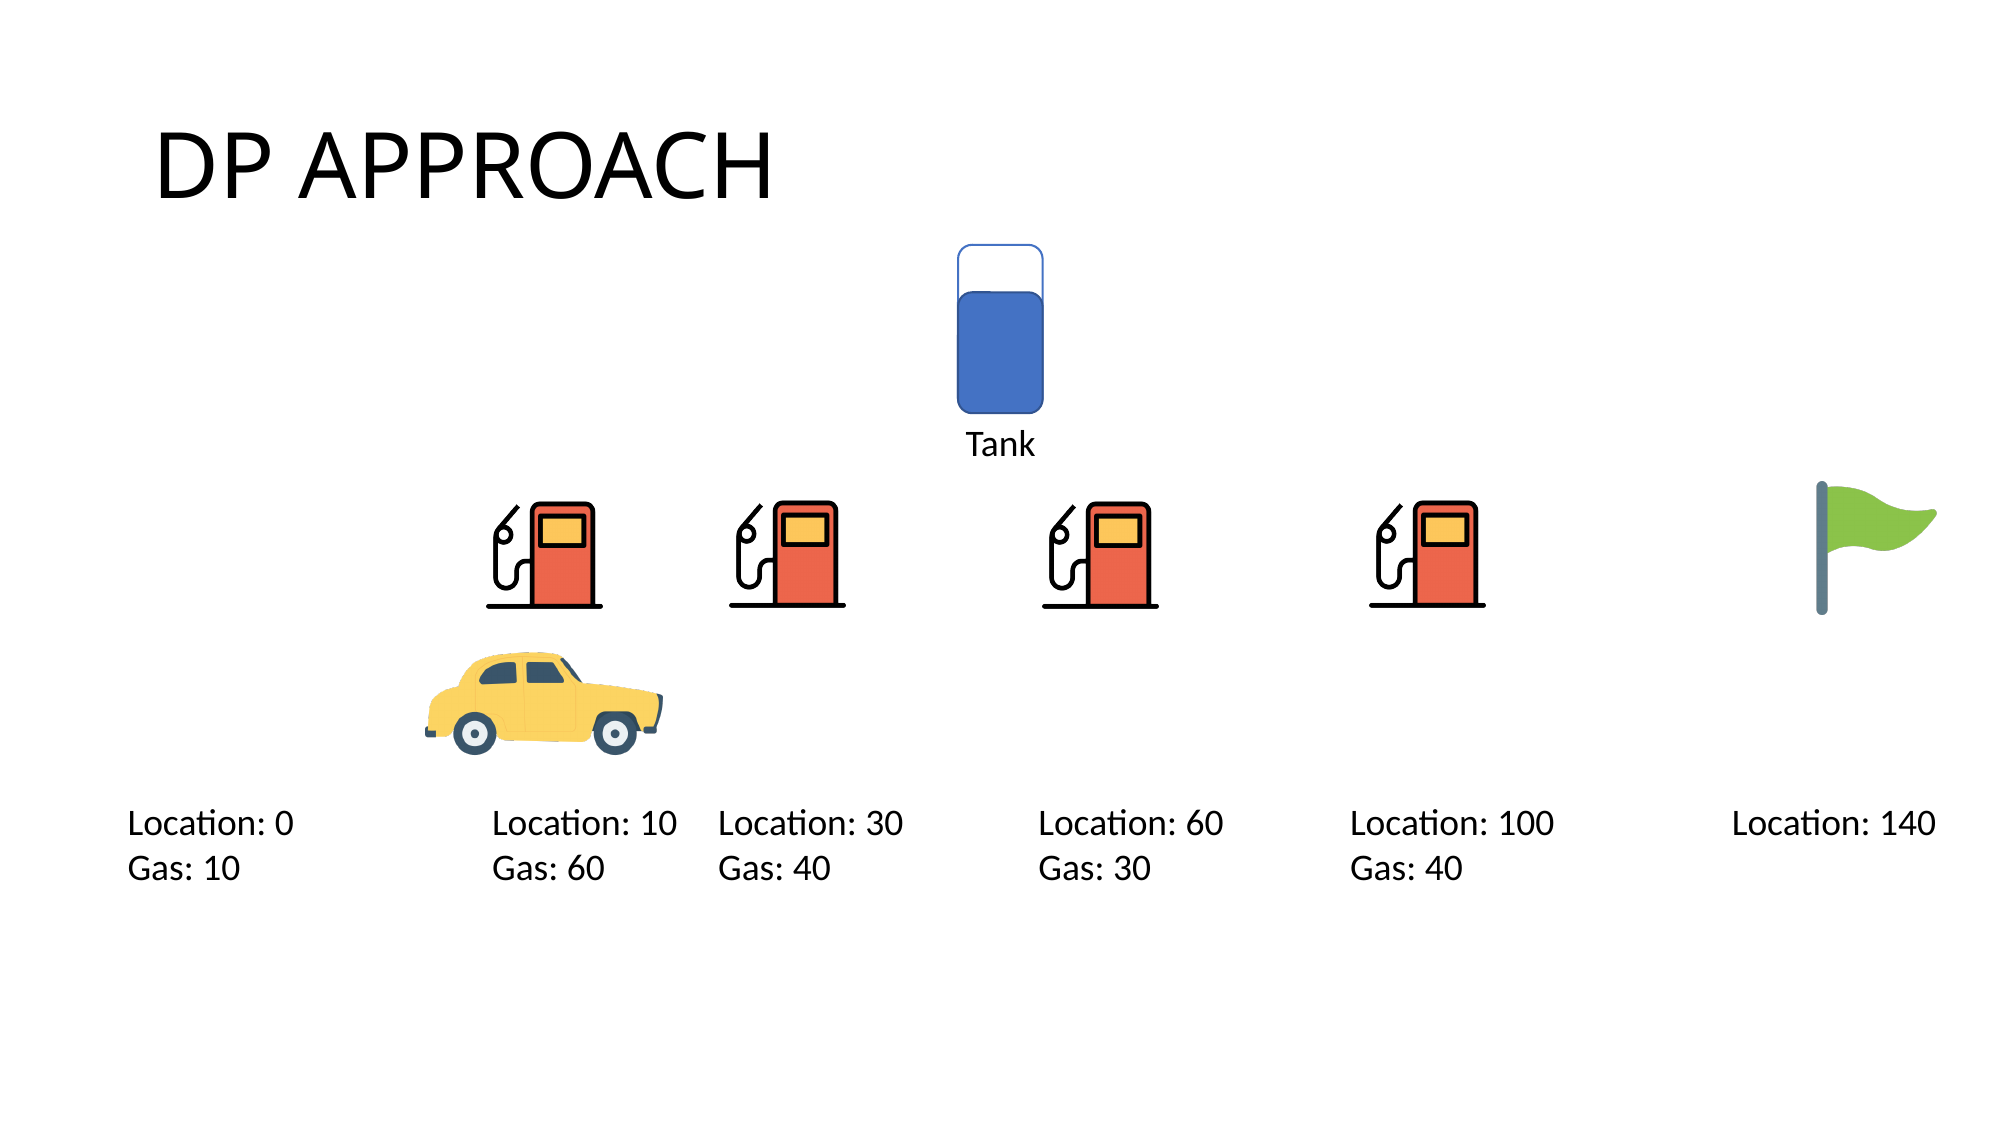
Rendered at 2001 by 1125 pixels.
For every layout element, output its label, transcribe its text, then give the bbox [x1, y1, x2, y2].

text_box Tank [950, 411, 1066, 472]
title DP APPROACH [137, 59, 1863, 278]
picture [1811, 481, 1942, 615]
picture [728, 494, 846, 614]
text_box Location: 30 Gas: 40 [703, 790, 921, 896]
picture [485, 495, 603, 615]
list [425, 584, 663, 823]
text_box Location: 0 Gas: 10 [112, 790, 330, 896]
text_box [956, 278, 1044, 334]
text_box [956, 291, 1044, 411]
text_box Location: 100 Gas: 40 [1335, 790, 1571, 896]
picture [1369, 494, 1486, 614]
text_box Location: 140 [1716, 790, 1955, 851]
text_box Location: 10 Gas: 60 [477, 790, 695, 896]
picture [1042, 495, 1159, 615]
text_box Location: 60 Gas: 30 [1023, 790, 1241, 896]
